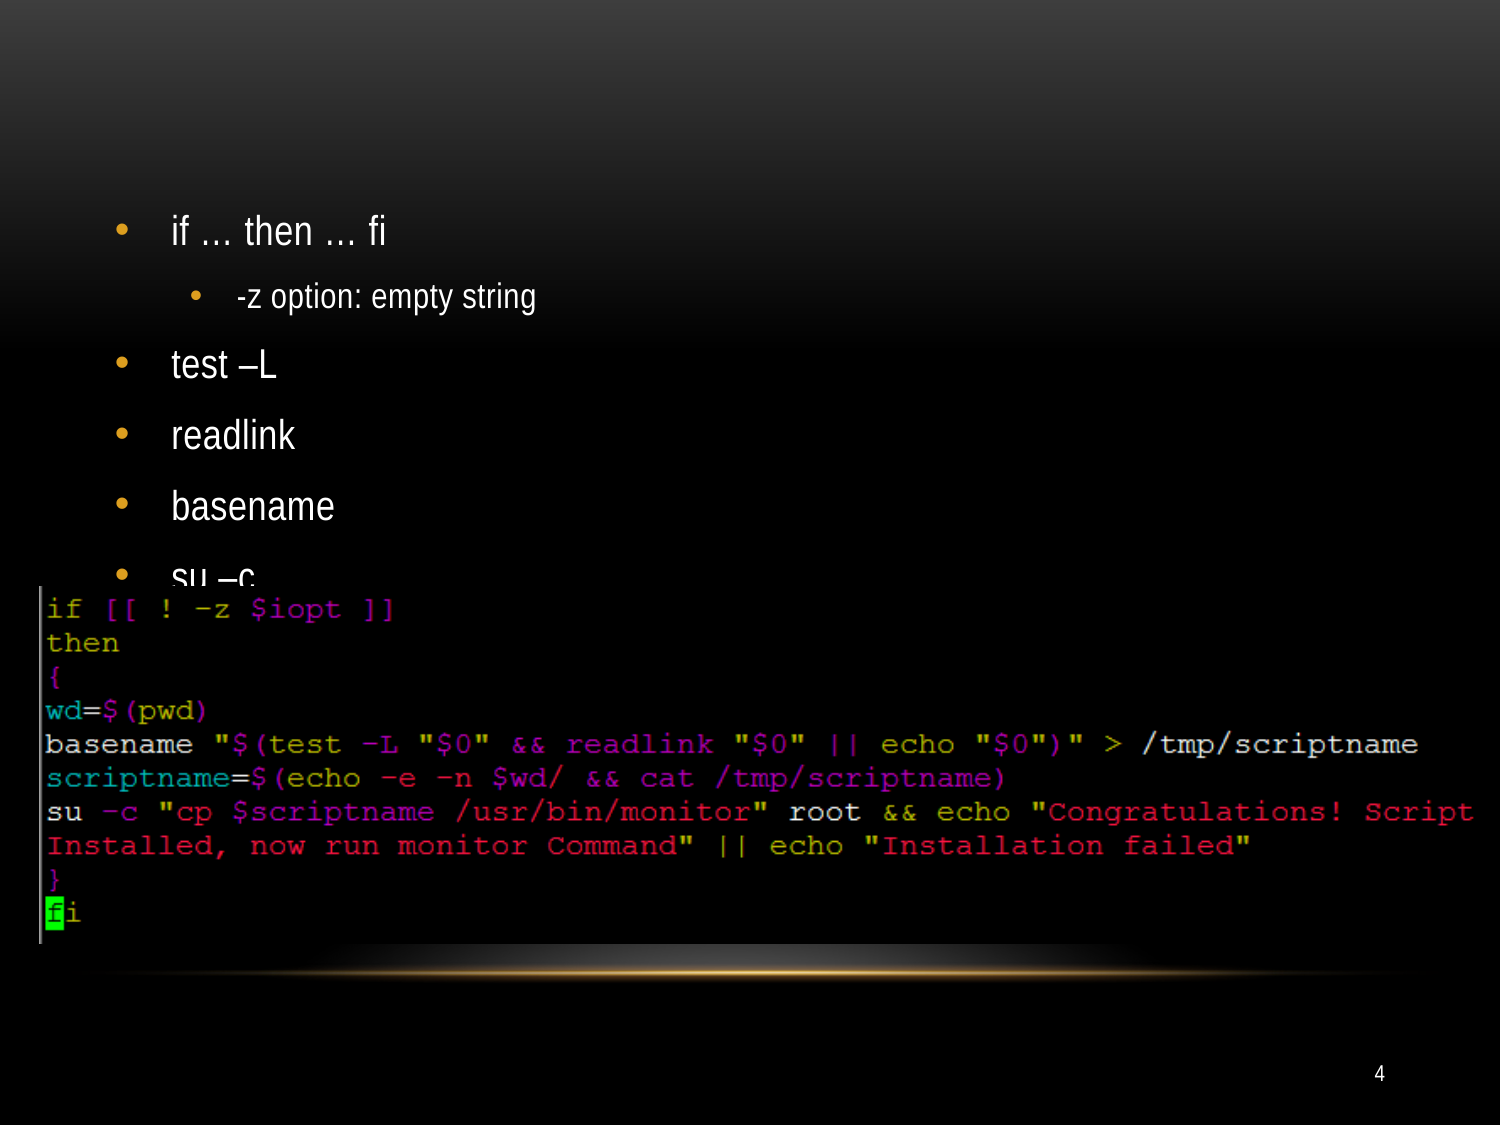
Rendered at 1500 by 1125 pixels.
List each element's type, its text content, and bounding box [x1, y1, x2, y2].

slide_number 4 [1237, 1042, 1400, 1103]
picture [0, 0, 1500, 1125]
list if … then … fi -z option: empty string test –L readlink basename su –c [99, 196, 1400, 585]
